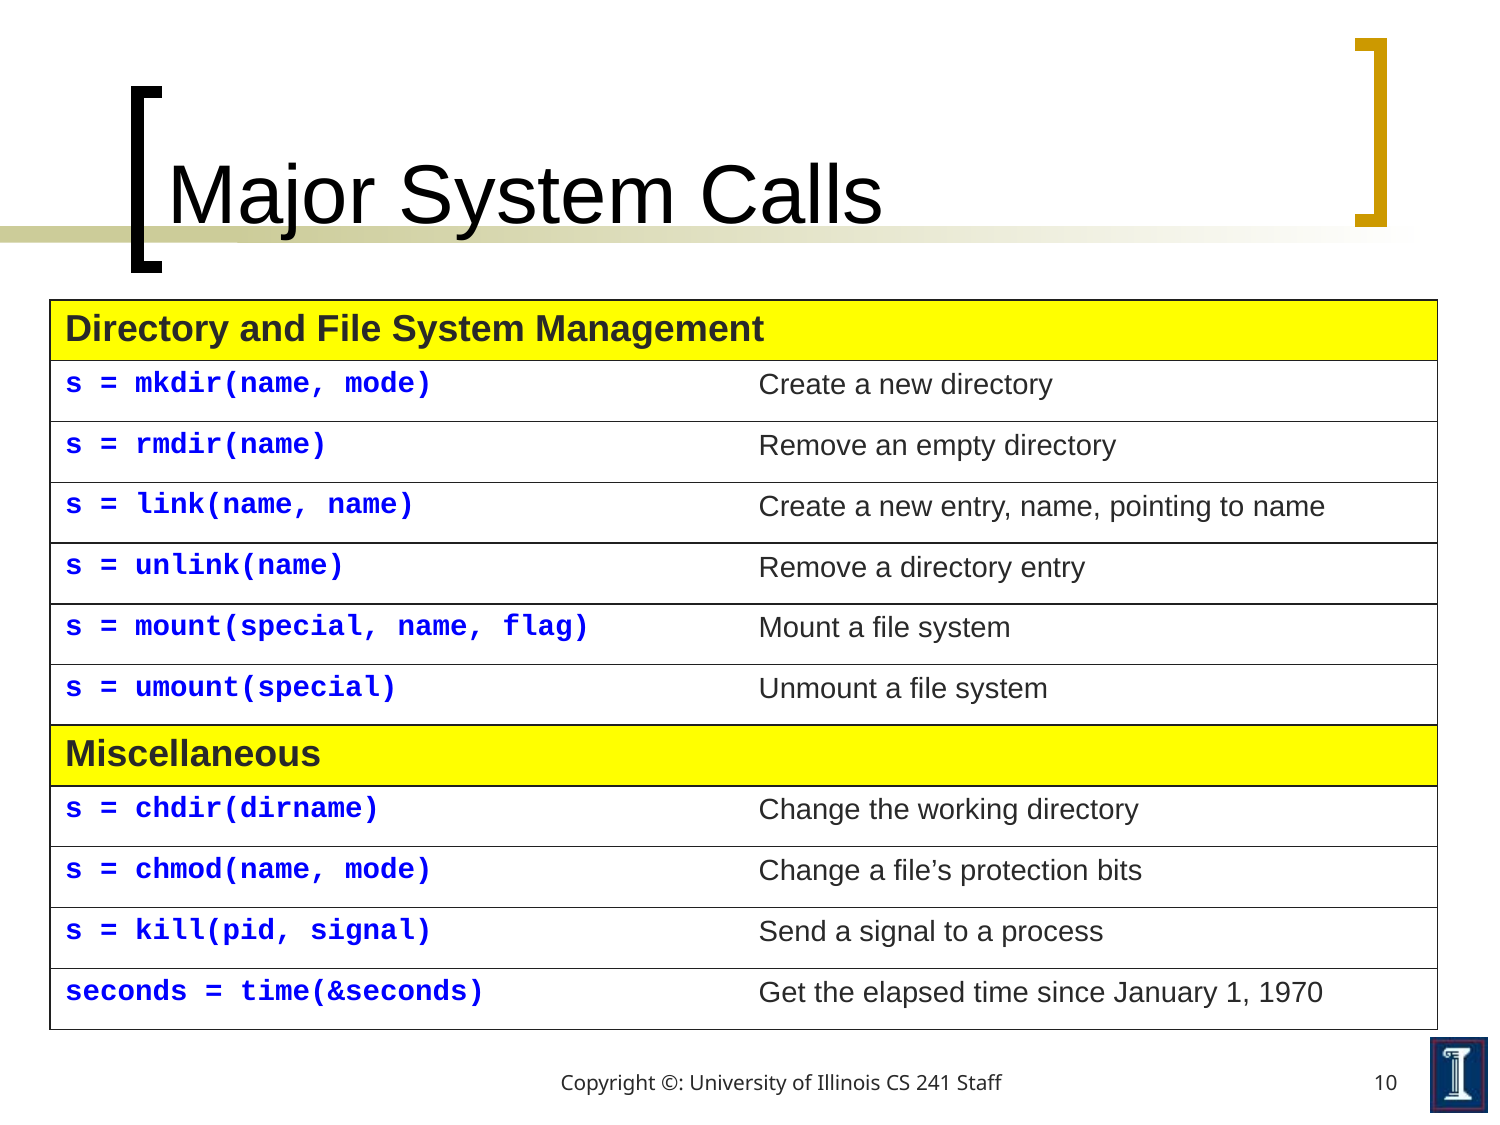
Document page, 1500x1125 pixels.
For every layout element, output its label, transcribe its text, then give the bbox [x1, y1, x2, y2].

table_cell seconds = time(&seconds) [51, 969, 744, 1029]
table_cell Remove an empty directory [744, 422, 1437, 482]
table_cell s = rmdir(name) [51, 422, 744, 482]
table_cell s = link(name, name) [51, 483, 744, 542]
table_cell s = chmod(name, mode) [51, 847, 744, 907]
table_cell s = mount(special, name, flag) [51, 605, 744, 664]
table_cell Change the working directory [744, 787, 1437, 846]
table_cell s = mkdir(name, mode) [51, 361, 744, 421]
table_header Miscellaneous [51, 726, 1437, 785]
table_header Directory and File System Management [51, 301, 1437, 360]
slide_number 10 [1099, 1062, 1413, 1101]
table_cell Create a new entry, name, pointing to name [744, 483, 1437, 542]
table_cell Mount a file system [744, 605, 1437, 664]
table_cell s = chdir(dirname) [51, 787, 744, 846]
table_cell Send a signal to a process [744, 908, 1437, 968]
table_cell Create a new directory [744, 361, 1437, 421]
footer Copyright ©: University of Illinois CS 241 Staff [462, 1062, 1099, 1101]
table_cell s = kill(pid, signal) [51, 908, 744, 968]
table_cell Change a file’s protection bits [744, 847, 1437, 907]
table_cell Unmount a file system [744, 665, 1437, 724]
table_cell s = unlink(name) [51, 544, 744, 603]
title Major System Calls [152, 15, 1328, 248]
picture [1430, 1037, 1488, 1113]
table_cell Get the elapsed time since January 1, 1970 [744, 969, 1437, 1029]
table_cell Remove a directory entry [744, 544, 1437, 603]
table_cell s = umount(special) [51, 665, 744, 724]
